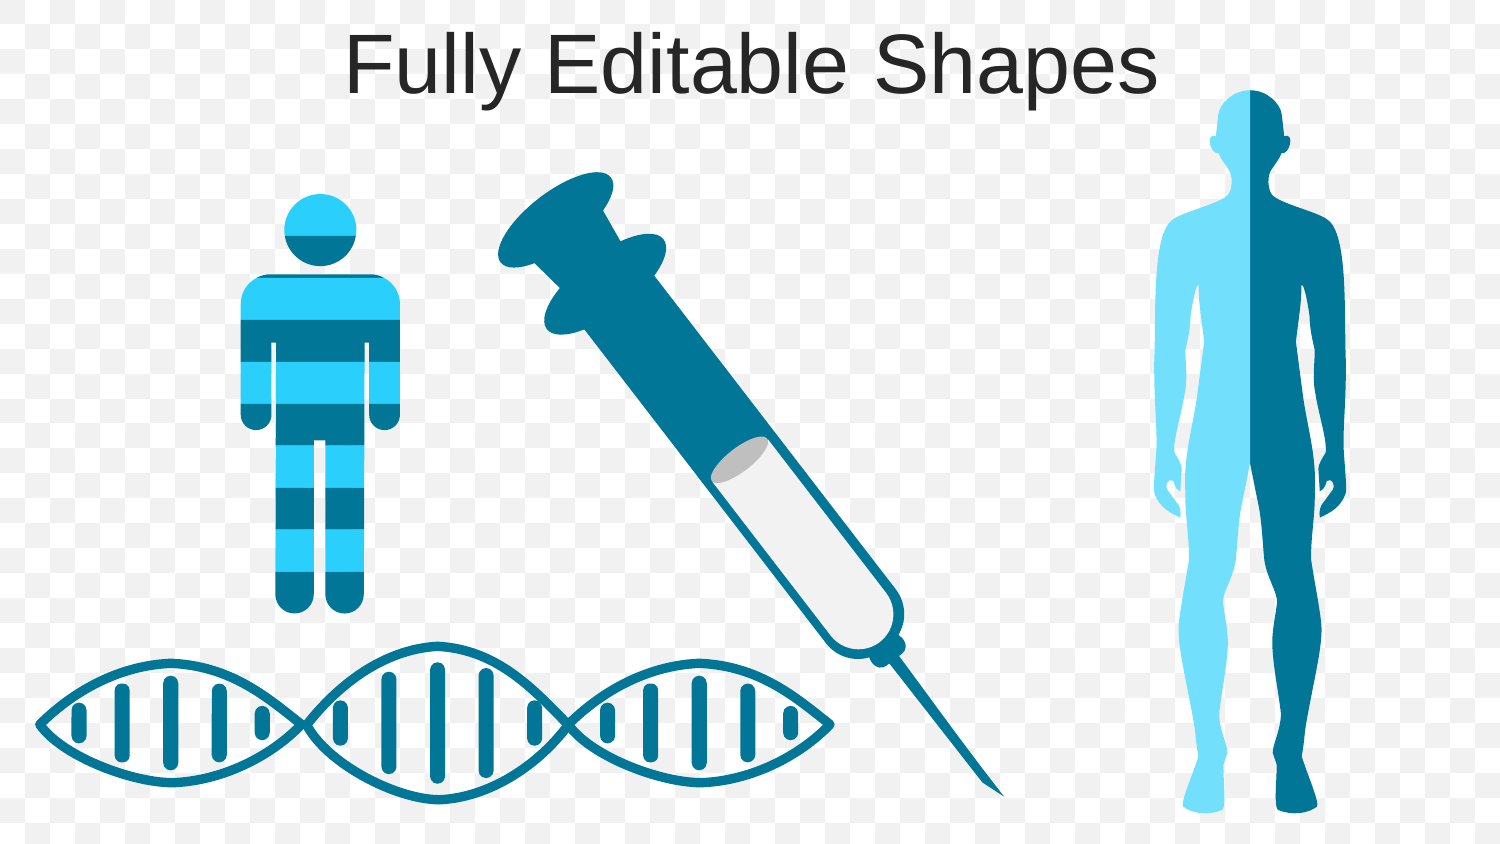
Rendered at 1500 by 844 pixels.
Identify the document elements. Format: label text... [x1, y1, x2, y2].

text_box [240, 193, 401, 614]
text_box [696, 119, 845, 844]
list Fully Editable Shapes [39, 15, 1464, 105]
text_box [1153, 89, 1347, 814]
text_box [39, 646, 691, 800]
picture [0, 0, 1500, 844]
